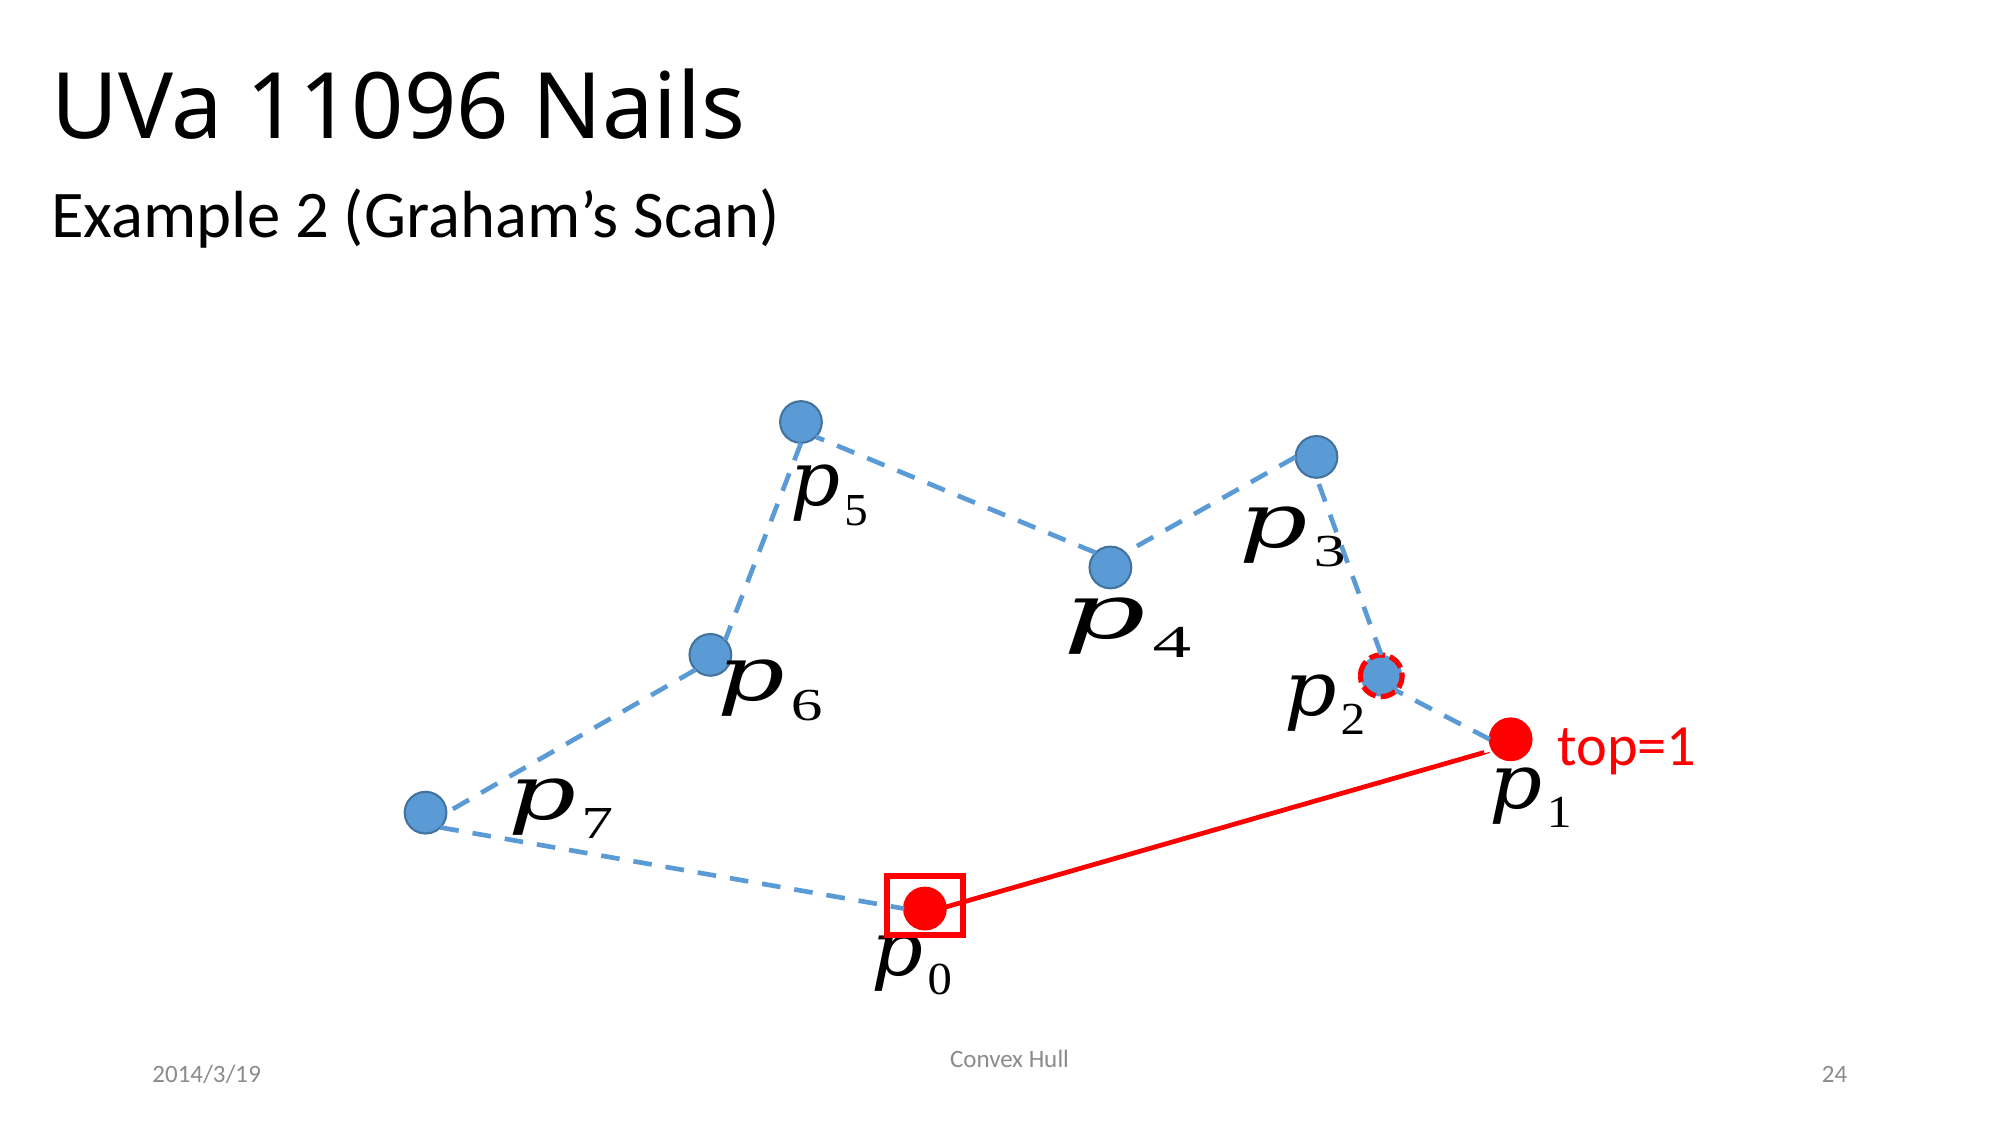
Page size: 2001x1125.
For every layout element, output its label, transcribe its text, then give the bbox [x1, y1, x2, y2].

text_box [1316, 477, 1382, 655]
slide_number 24 [1412, 1042, 1863, 1103]
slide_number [137, 1042, 588, 1103]
text_box [403, 790, 448, 835]
text_box [688, 632, 733, 677]
text_box [1489, 717, 1533, 762]
text_box Example 2 (Graham’s Scan) [36, 162, 825, 258]
text_box [1359, 654, 1404, 698]
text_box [1125, 456, 1296, 553]
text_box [1396, 690, 1490, 740]
title UVa 11096 Nails [36, 0, 1762, 218]
text_box [1088, 545, 1133, 590]
text_box [1294, 434, 1339, 479]
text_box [940, 752, 1485, 909]
text_box [886, 875, 964, 936]
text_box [1485, 752, 1490, 909]
text_box top=1 [1542, 699, 1743, 785]
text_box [725, 442, 801, 641]
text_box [815, 436, 1096, 553]
footer Convex Hull [672, 1027, 1348, 1088]
text_box [779, 400, 823, 444]
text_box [446, 669, 696, 813]
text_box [440, 827, 904, 909]
